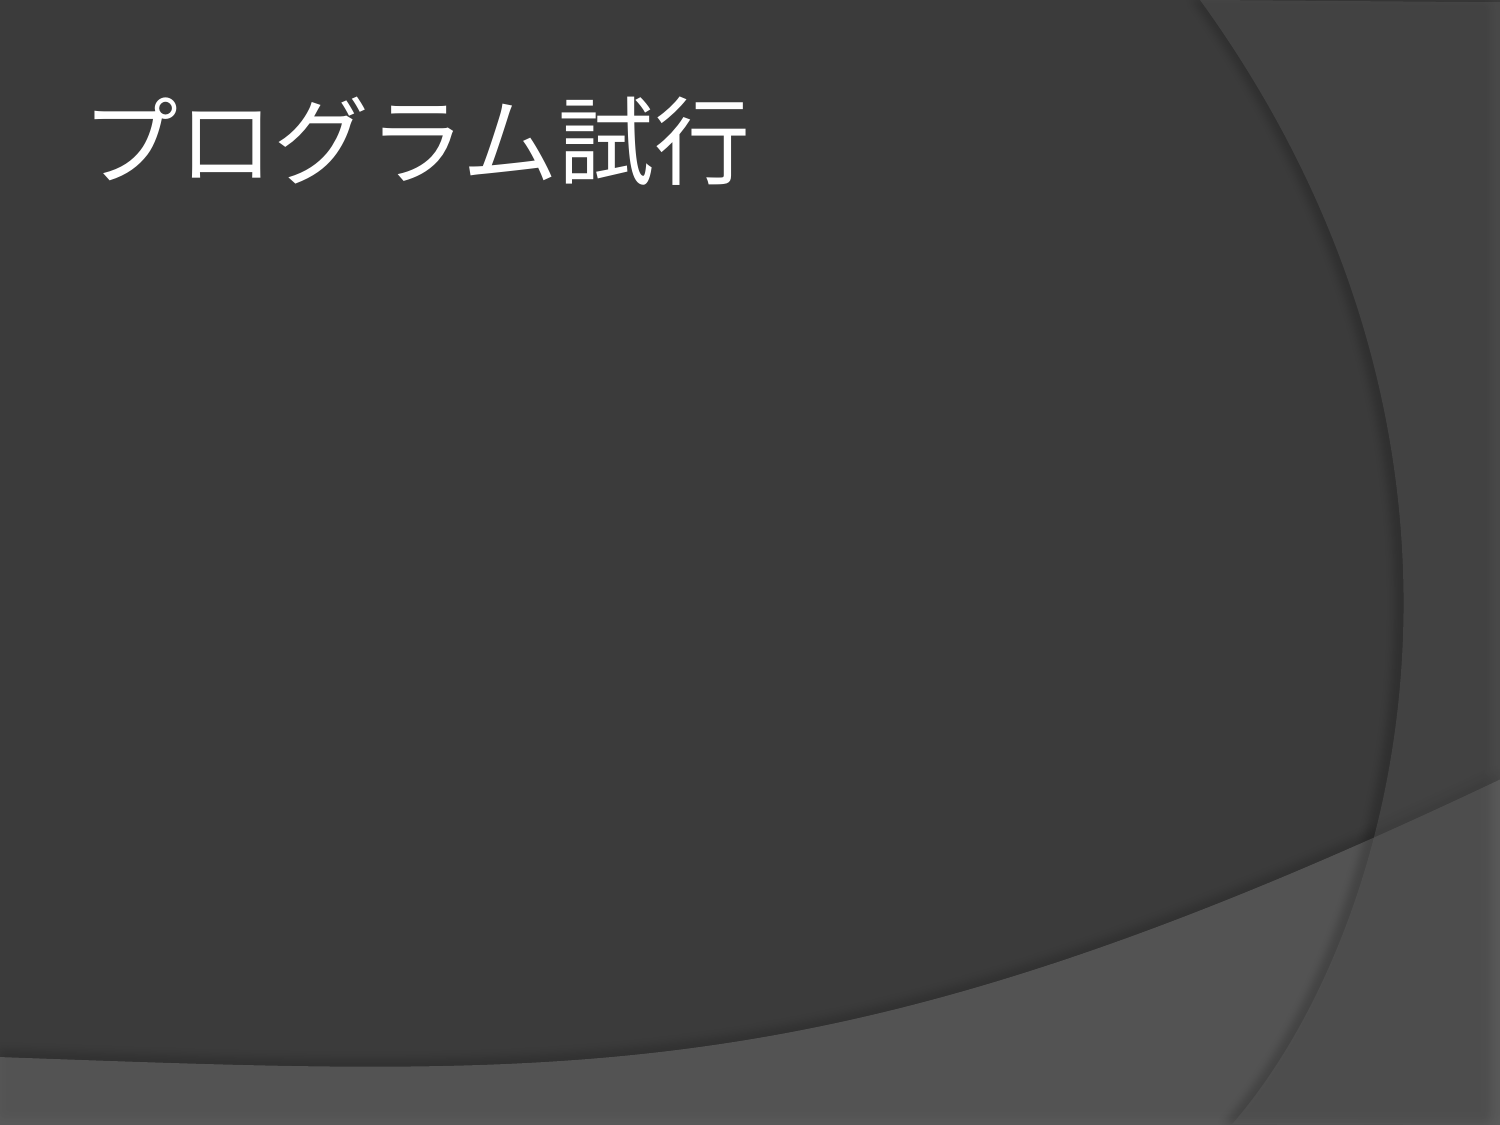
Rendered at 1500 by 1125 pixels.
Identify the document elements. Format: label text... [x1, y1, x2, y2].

title プログラム試行 [75, 45, 1300, 233]
